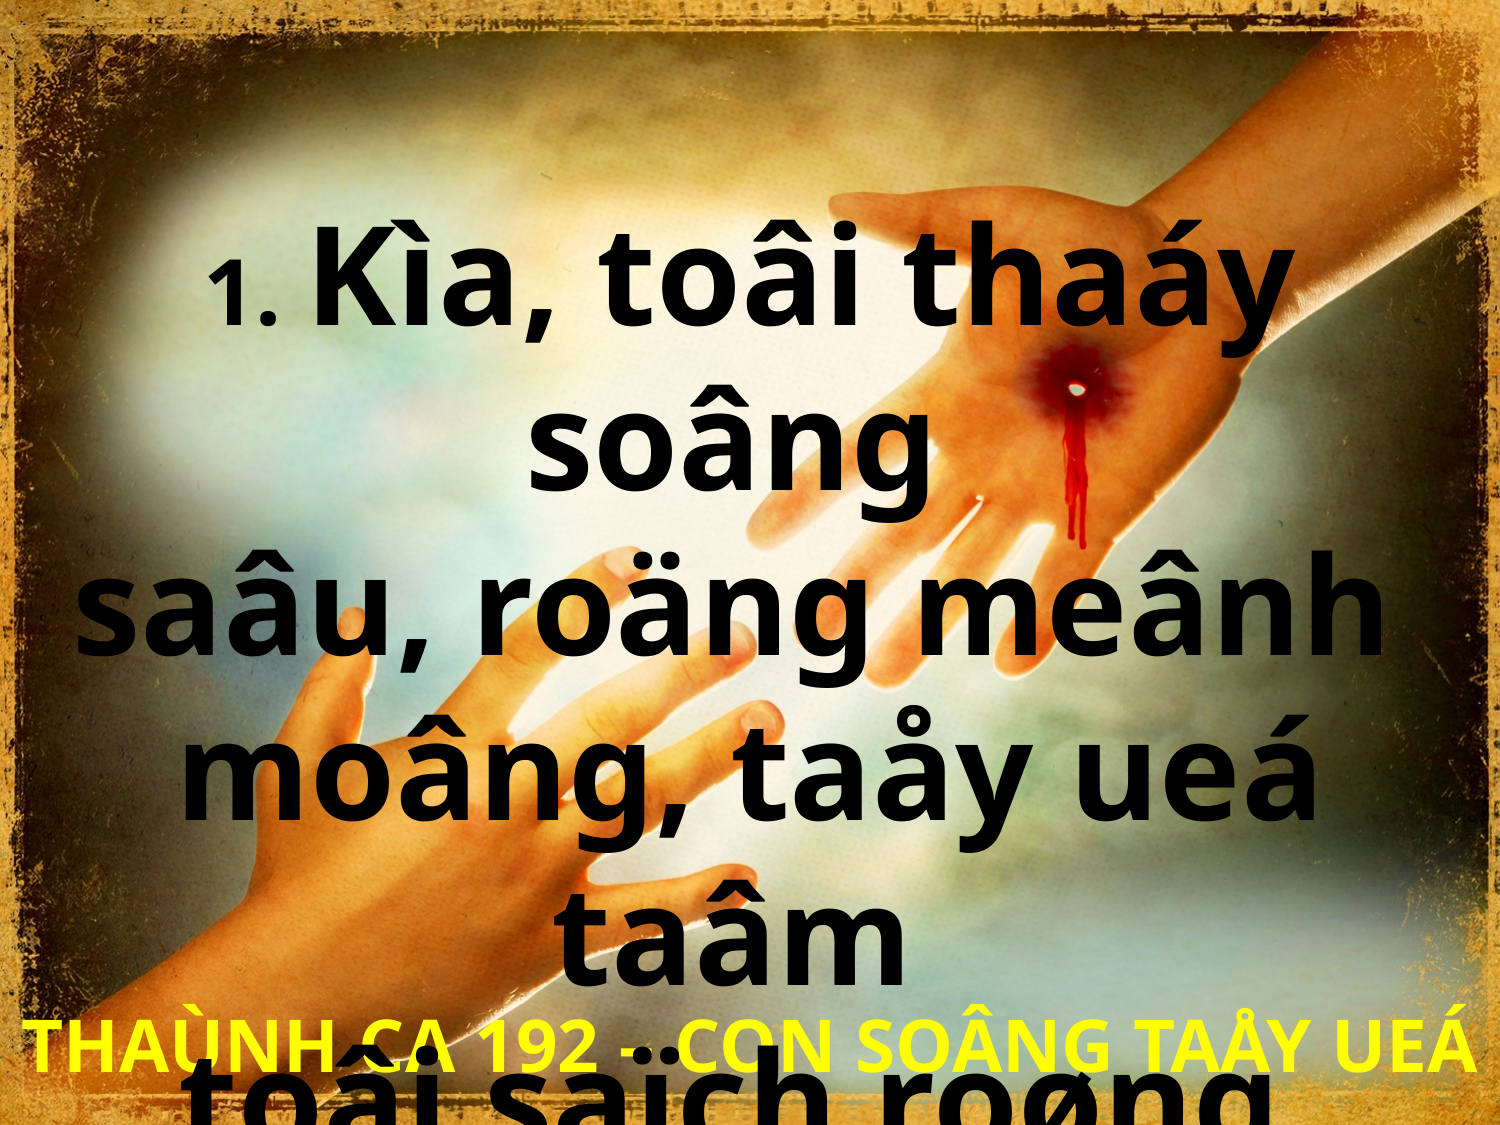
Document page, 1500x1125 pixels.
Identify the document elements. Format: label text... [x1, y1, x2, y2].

text_box 1. Kìa, toâi thaáy soâng saâu, roäng meânh moâng, taåy ueá taâm toâi saïch roøng. [0, 180, 1500, 1125]
picture [0, 0, 1500, 180]
